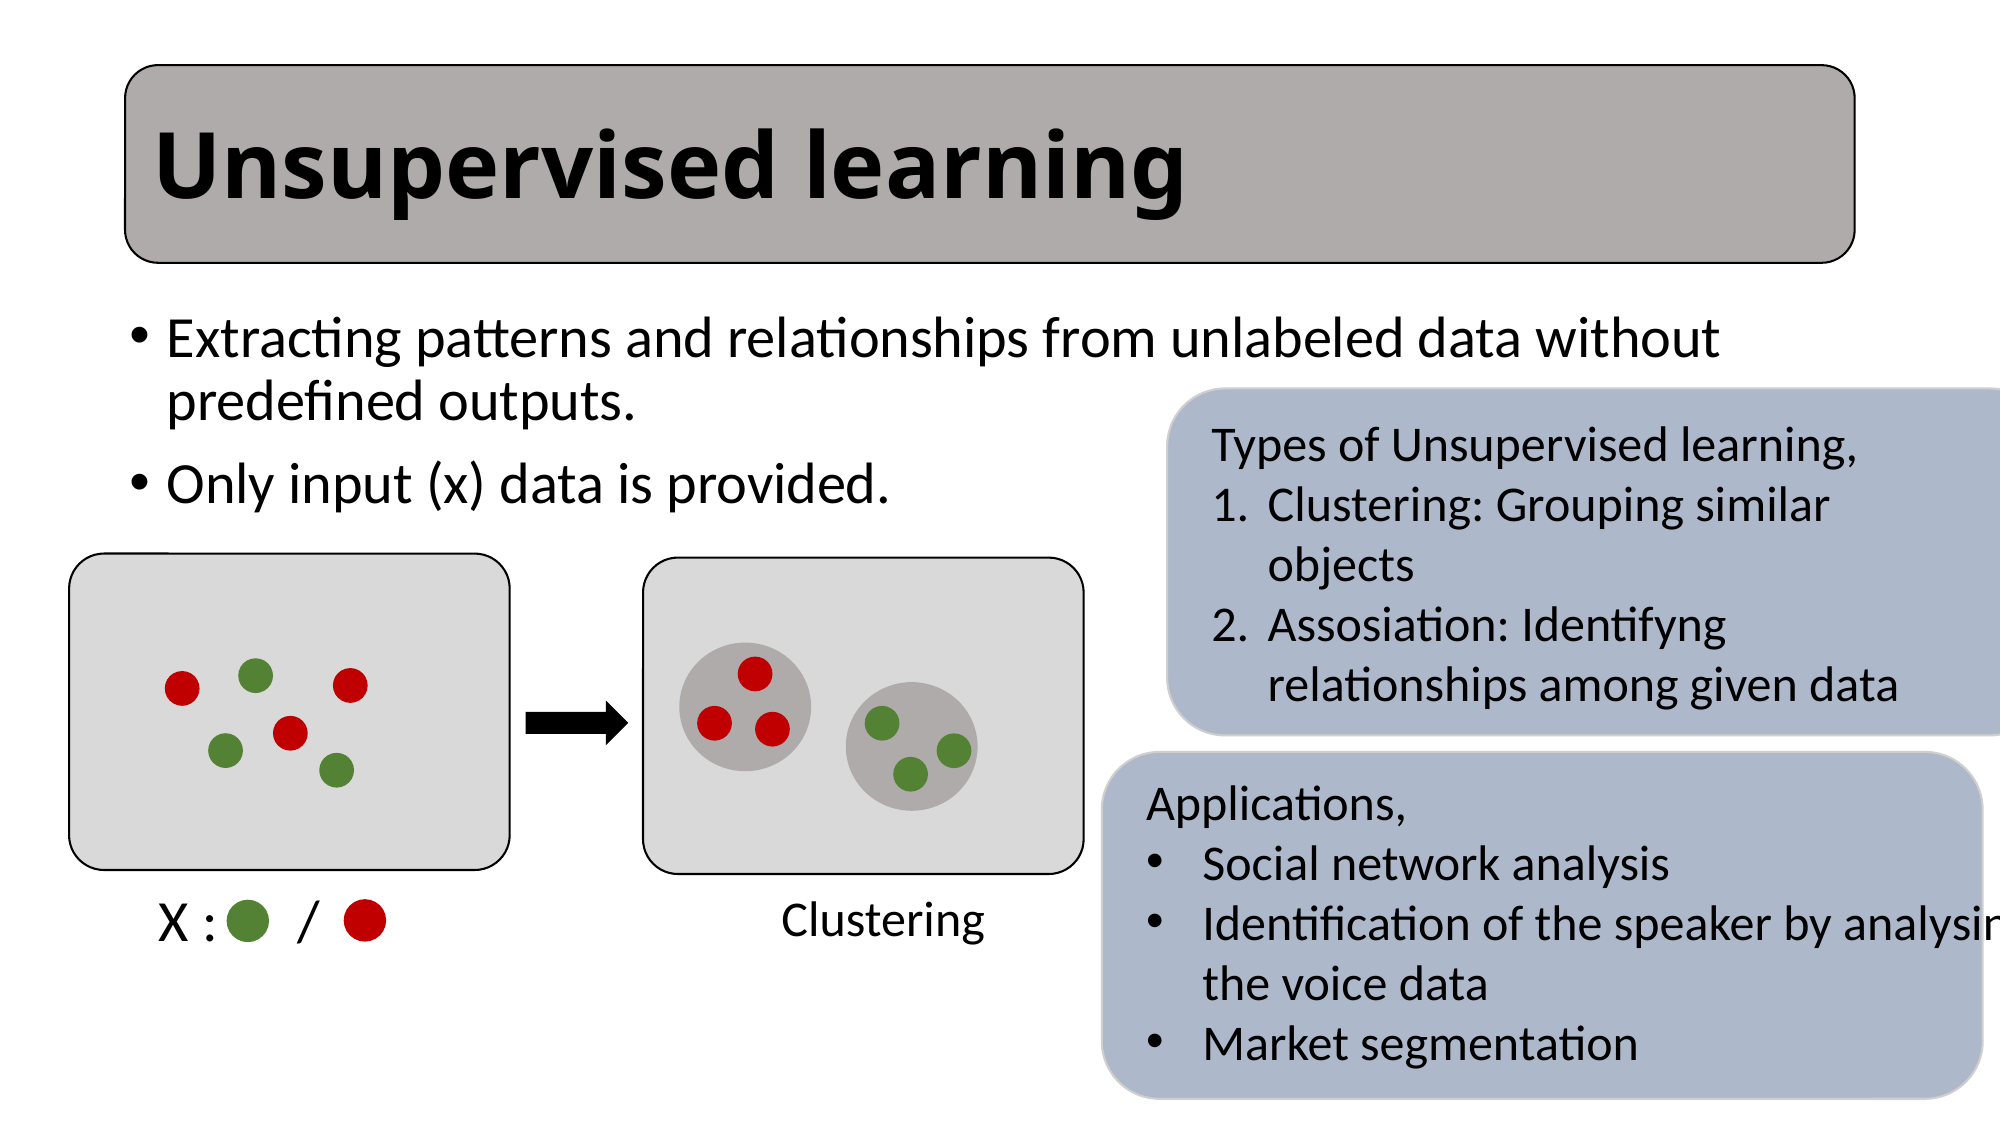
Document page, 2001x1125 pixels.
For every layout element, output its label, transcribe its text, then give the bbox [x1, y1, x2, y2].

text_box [69, 553, 510, 870]
text_box [525, 700, 629, 746]
text_box [1166, 387, 2000, 737]
title Unsupervised learning [137, 59, 1863, 278]
text_box [123, 71, 137, 257]
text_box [643, 557, 1084, 874]
text_box [1100, 750, 1971, 1100]
list Extracting patterns and relationships from unlabeled data without predefined outputs. Only input (x) data is provided. [114, 299, 1840, 1014]
text_box Clustering [766, 879, 1016, 954]
text_box Types of Unsupervised learning, Clustering: Grouping similar objects Assosiation: Identifyng relationships among given data [1196, 404, 1921, 720]
text_box Applications, Social network analysis Identification of the speaker by analysing the voice data Market segmentation [1131, 763, 2000, 1078]
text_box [143, 875, 682, 962]
